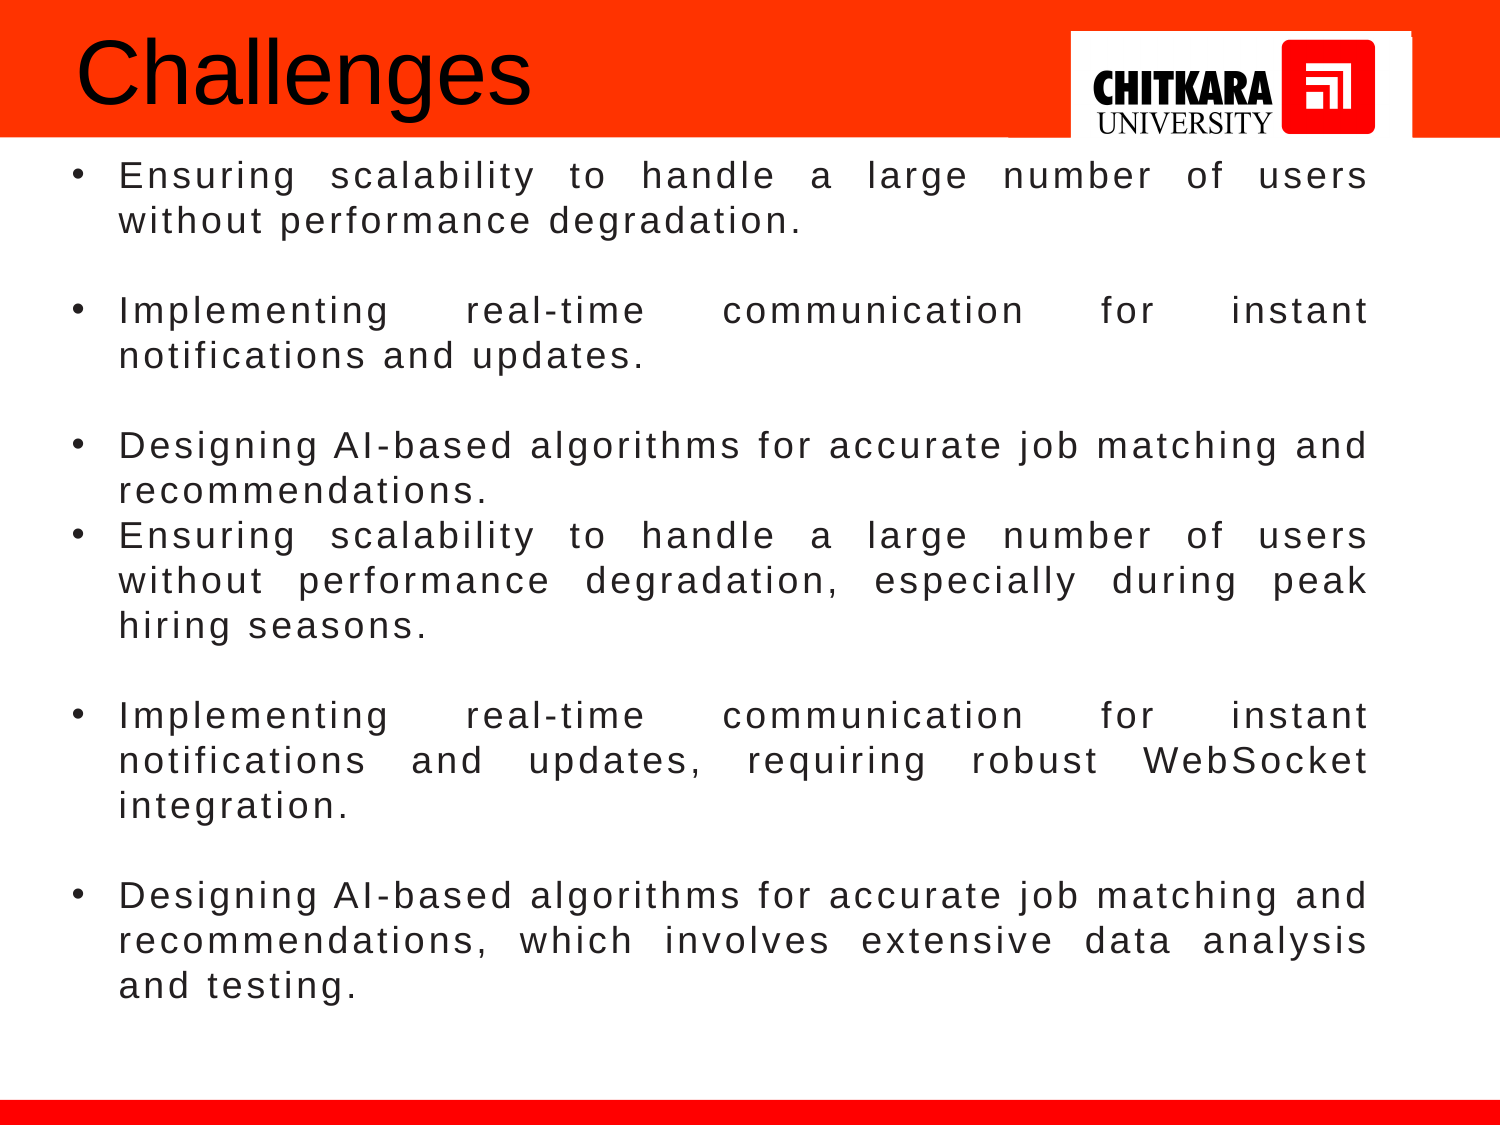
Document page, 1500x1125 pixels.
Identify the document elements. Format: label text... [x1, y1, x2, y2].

title Challenges [75, 0, 975, 98]
picture [1074, 37, 1390, 138]
text_box Ensuring scalability to handle a large number of users without performance degradation. Implementing real-time communication for instant notifications and updates. Designing AI-based algorithms for accurate job matching and recommendations. Ensuring scalability to handle a large number of users without performance degradation, especially during peak hiring seasons. Implementing real-time communication for instant notifications and updates, requiring robust WebSocket integration. Designing AI-based algorithms for accurate job matching and recommendations, which involves extensive data analysis and testing. [56, 98, 1387, 1058]
